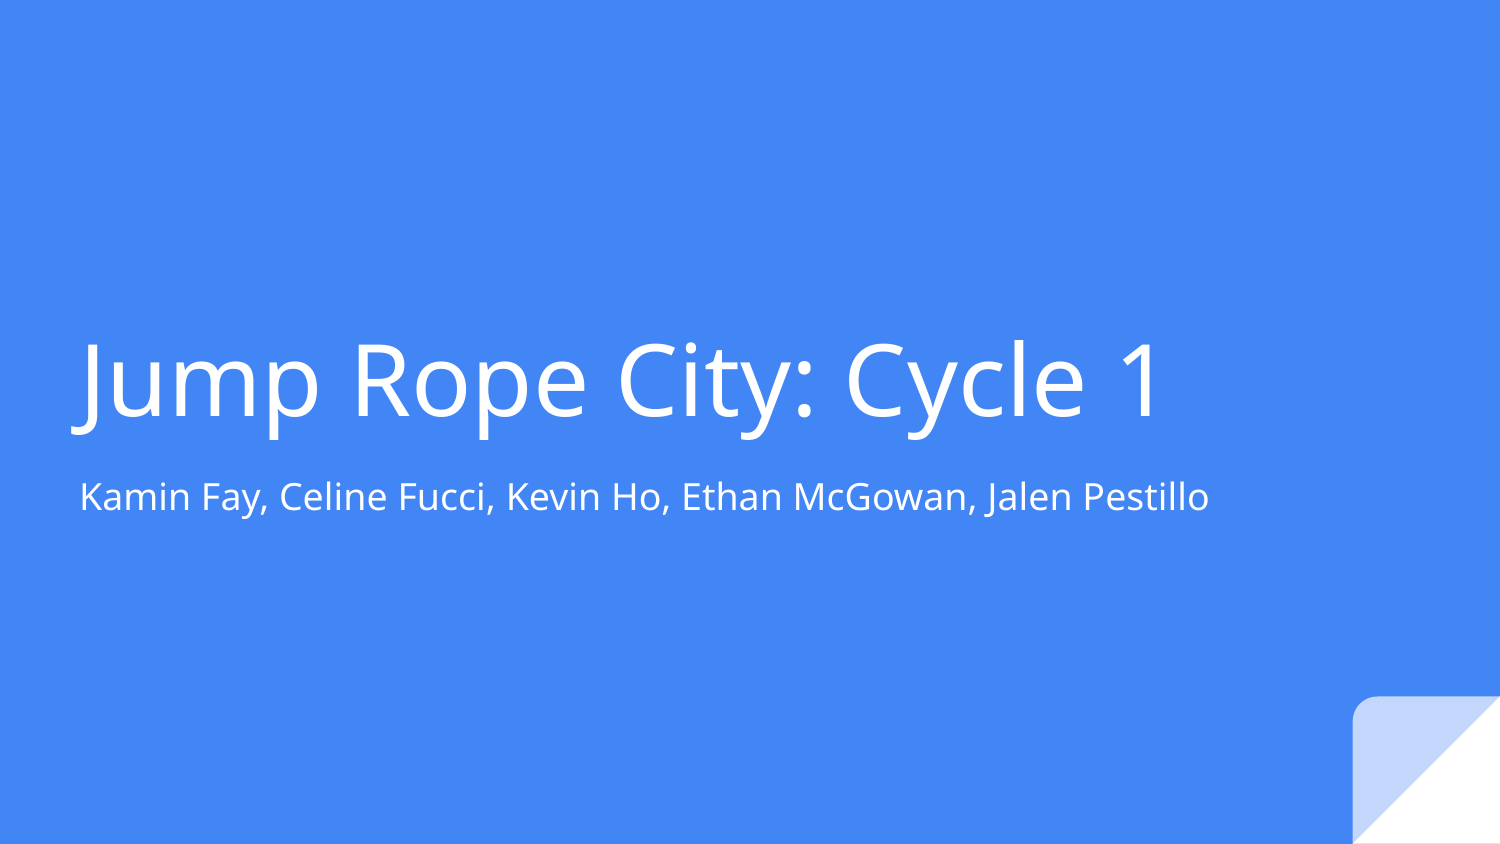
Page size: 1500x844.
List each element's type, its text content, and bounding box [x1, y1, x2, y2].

subtitle Kamin Fay, Celine Fucci, Kevin Ho, Ethan McGowan, Jalen Pestillo [64, 457, 1413, 529]
title Jump Rope City: Cycle 1 [64, 298, 1413, 452]
